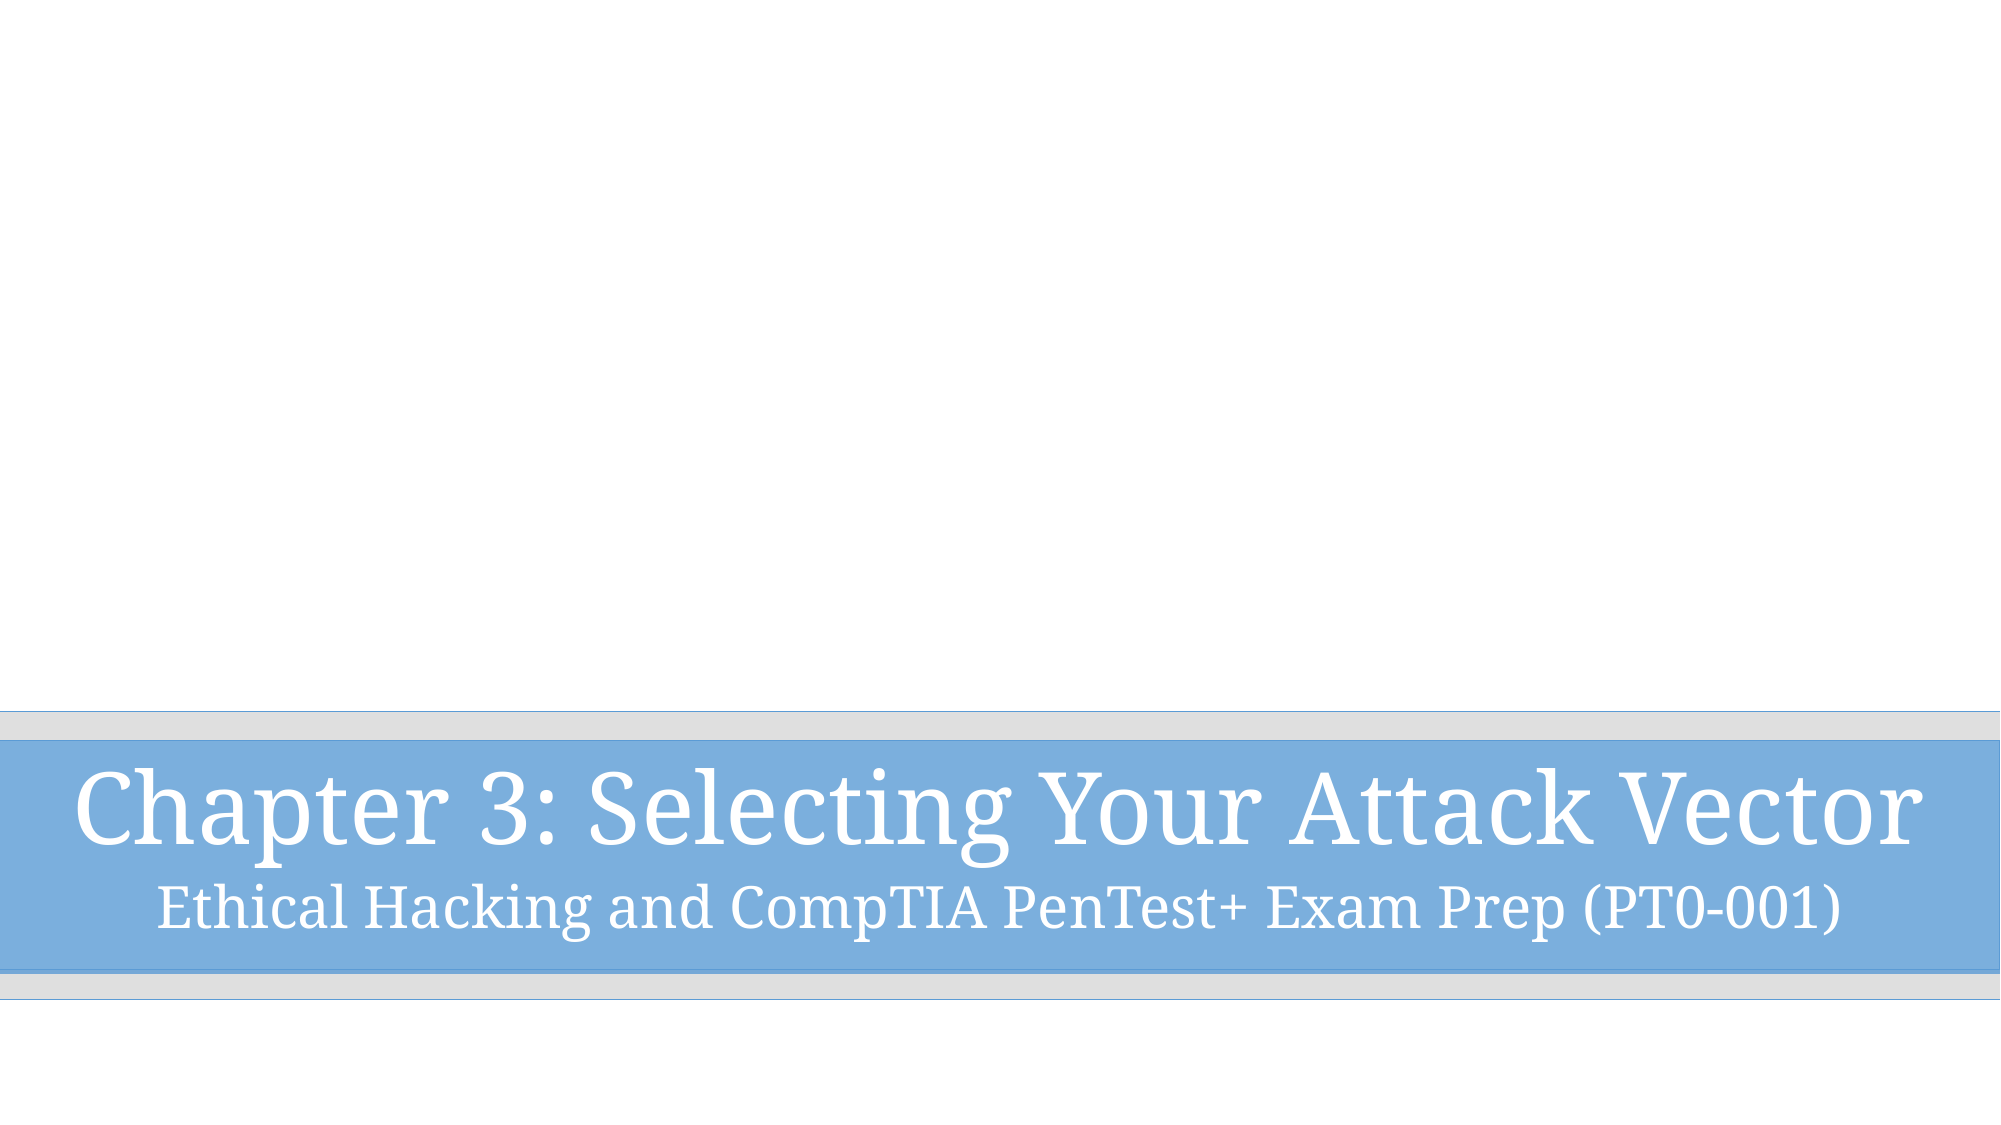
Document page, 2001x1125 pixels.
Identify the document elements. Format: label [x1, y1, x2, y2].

text_box [0, 711, 2000, 1000]
